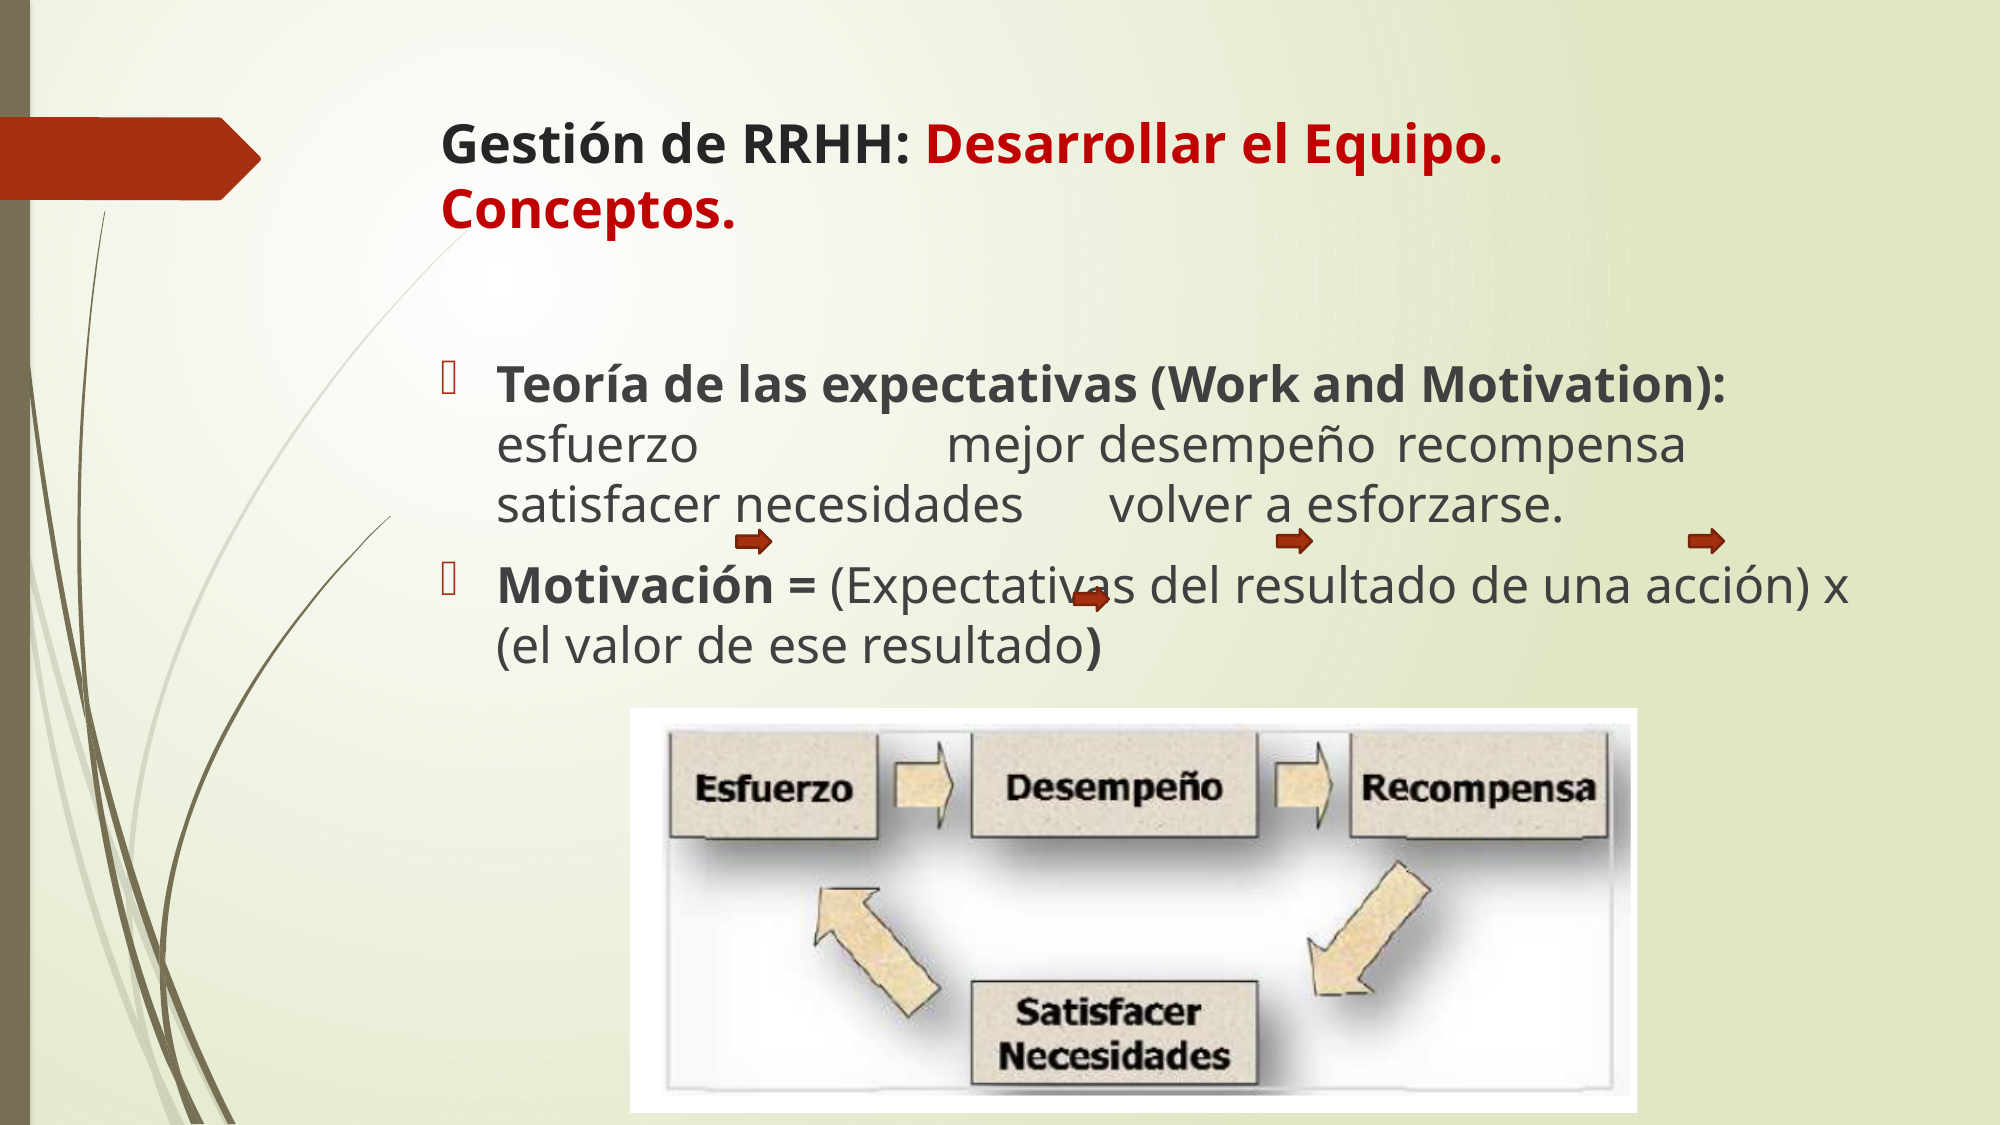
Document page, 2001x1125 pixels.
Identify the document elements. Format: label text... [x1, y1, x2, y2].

text_box [1072, 585, 1110, 613]
title Gestión de RRHH: Desarrollar el Equipo. Conceptos. [425, 102, 1888, 313]
text_box [735, 528, 773, 555]
picture [629, 708, 1638, 1113]
list Teoría de las expectativas (Work and Motivation): esfuerzo mejor desempeño recompensa satisfacer necesidades volver a esforzarse. Motivación = (Expectativas del resultado de una acción) x (el valor de ese resultado) [425, 345, 1888, 479]
text_box [1275, 528, 1313, 555]
text_box [1687, 528, 1725, 555]
